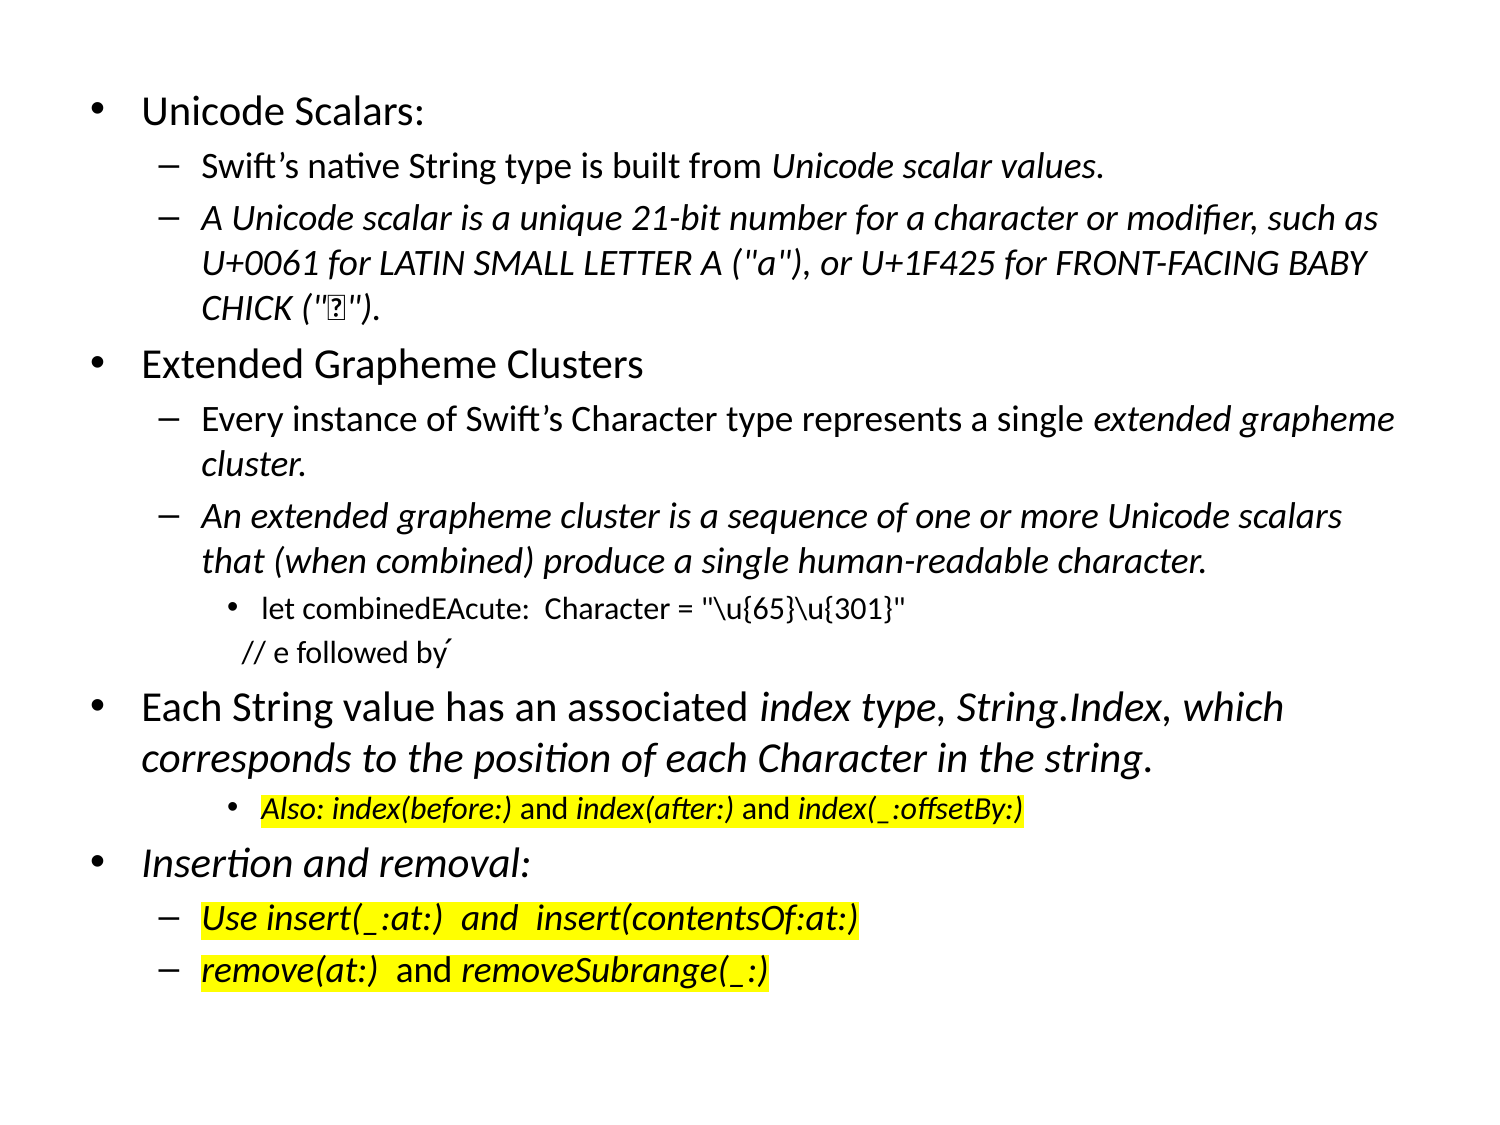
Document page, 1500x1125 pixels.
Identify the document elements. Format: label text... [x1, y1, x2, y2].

list Unicode Scalars: Swift’s native String type is built from Unicode scalar values. A Unicode scalar is a unique 21-bit number for a character or modifier, such as U+0061 for LATIN SMALL LETTER A ("a"), or U+1F425 for FRONT-FACING BABY CHICK ("🐥"). Extended Grapheme Clusters Every instance of Swift’s Character type represents a single extended grapheme cluster. An extended grapheme cluster is a sequence of one or more Unicode scalars that (when combined) produce a single human-readable character. let combinedEAcute: Character = "\u{65}\u{301}" // e followed by ́ Each String value has an associated index type, String.Index, which corresponds to the position of each Character in the string. Also: index(before:) and index(after:) and index(_:offsetBy:) Insertion and removal: Use insert(_:at:) and insert(contentsOf:at:) remove(at:) and removeSubrange(_:) [75, 75, 1425, 1005]
